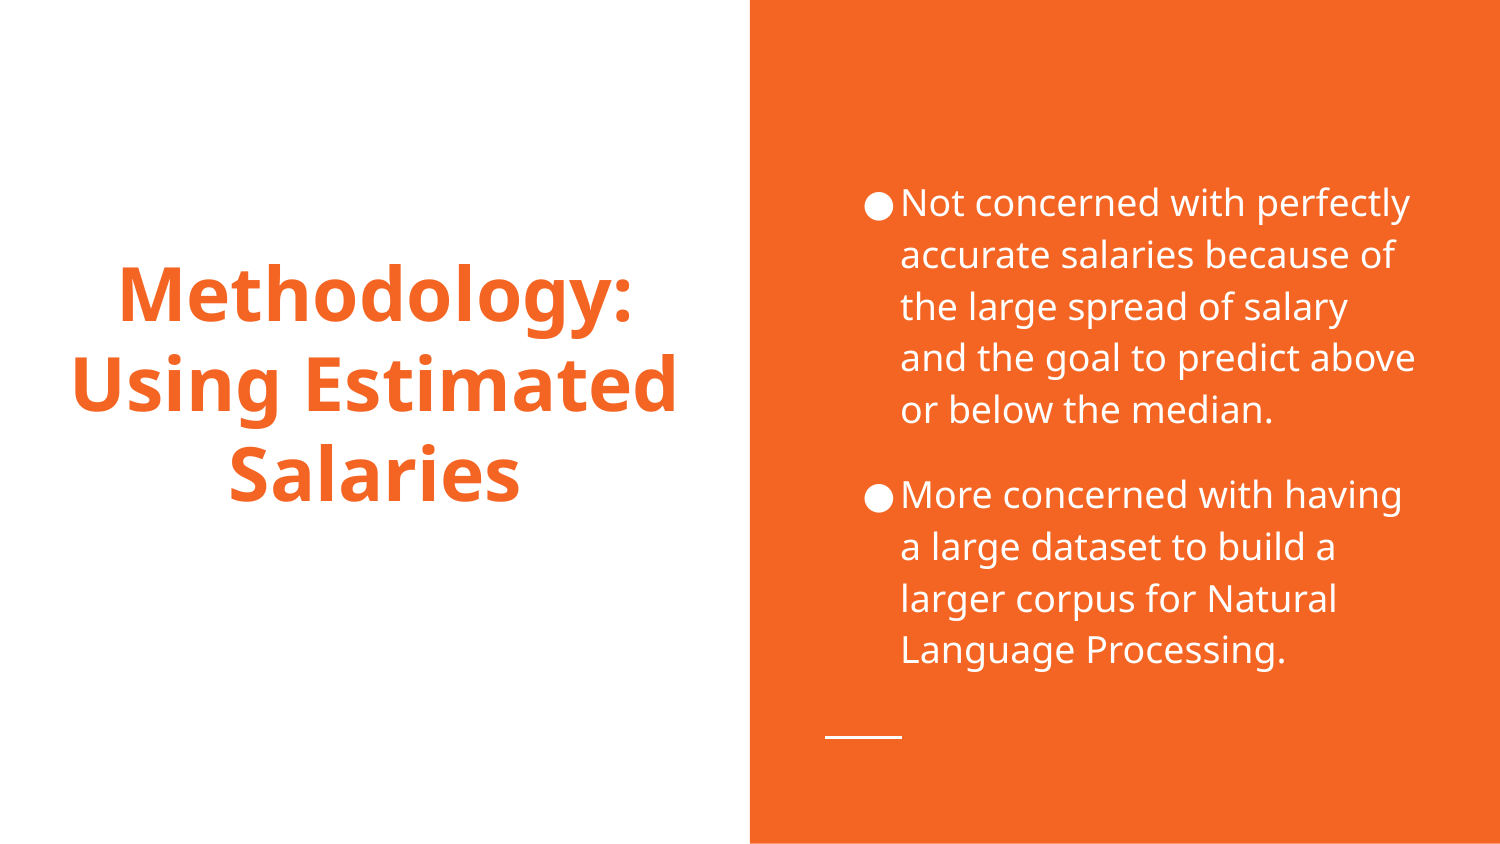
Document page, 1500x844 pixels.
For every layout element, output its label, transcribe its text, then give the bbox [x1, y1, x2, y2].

list Not concerned with perfectly accurate salaries because of the large spread of salary and the goal to predict above or below the median. More concerned with having a large dataset to build a larger corpus for Natural Language Processing. [810, 118, 1440, 725]
title Methodology: Using Estimated Salaries [43, 78, 708, 532]
